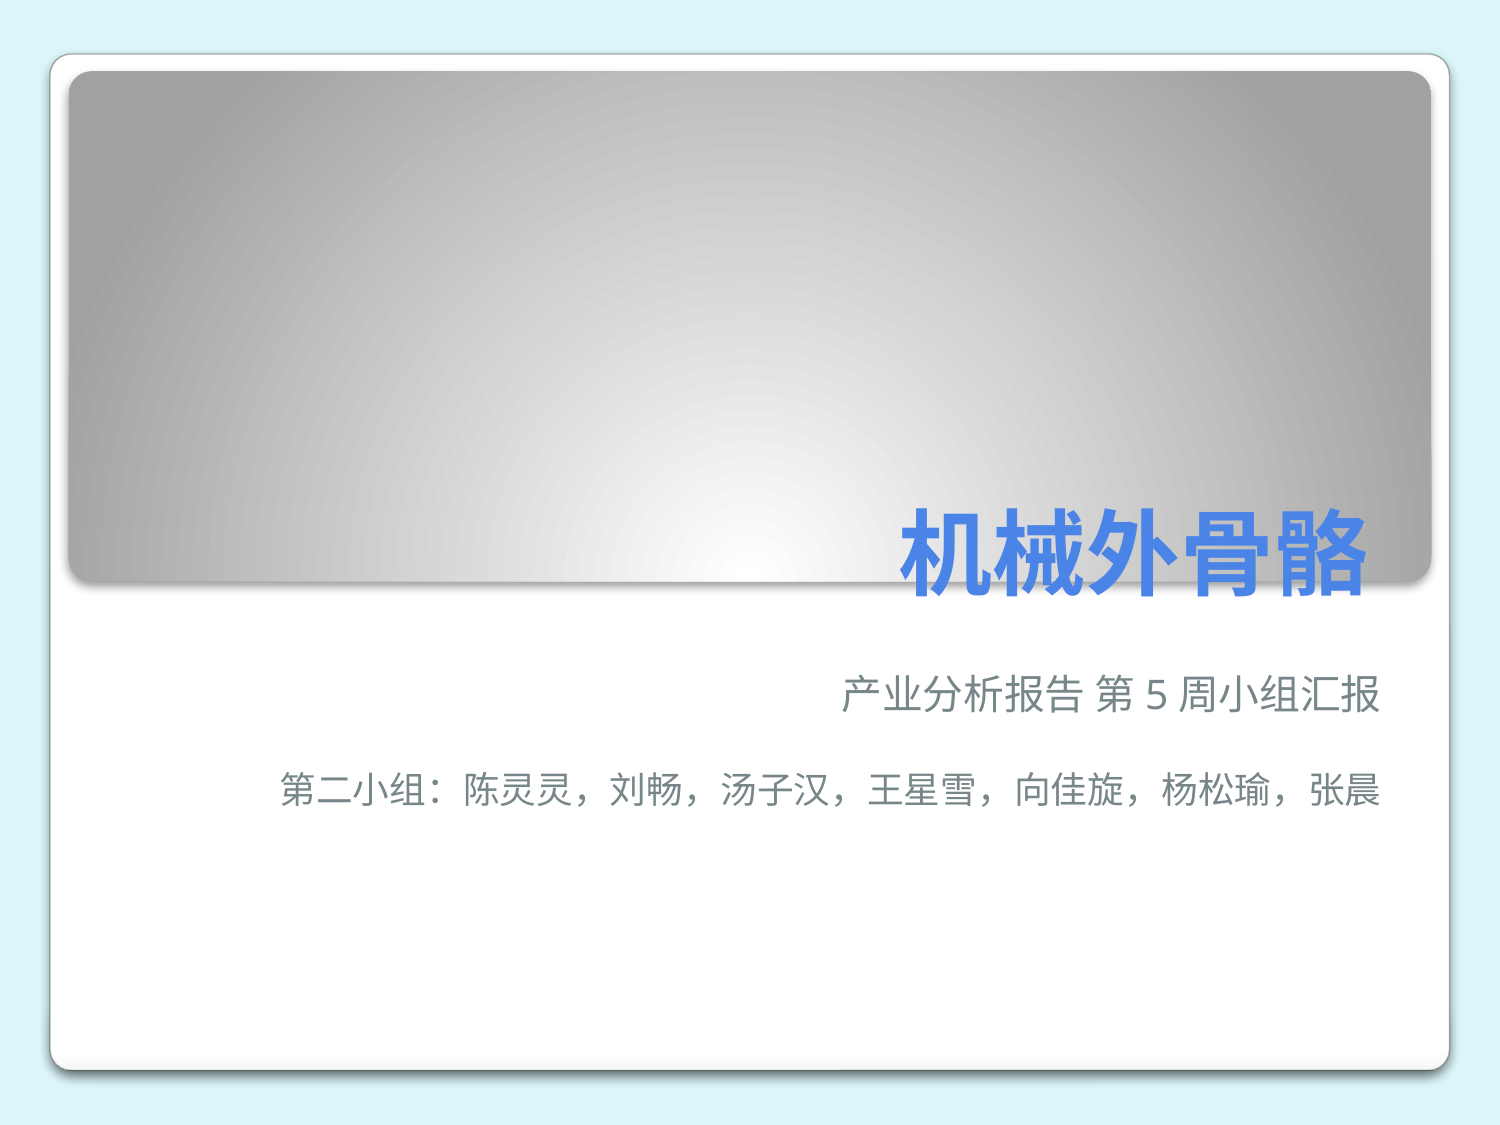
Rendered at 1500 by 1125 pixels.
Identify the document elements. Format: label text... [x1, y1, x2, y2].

title 机械外骨骼 [100, 314, 1376, 615]
subtitle 产业分析报告 第5周小组汇报 第二小组：陈灵灵，刘畅，汤子汉，王星雪，向佳旋，杨松瑜，张晨 [121, 668, 1397, 819]
